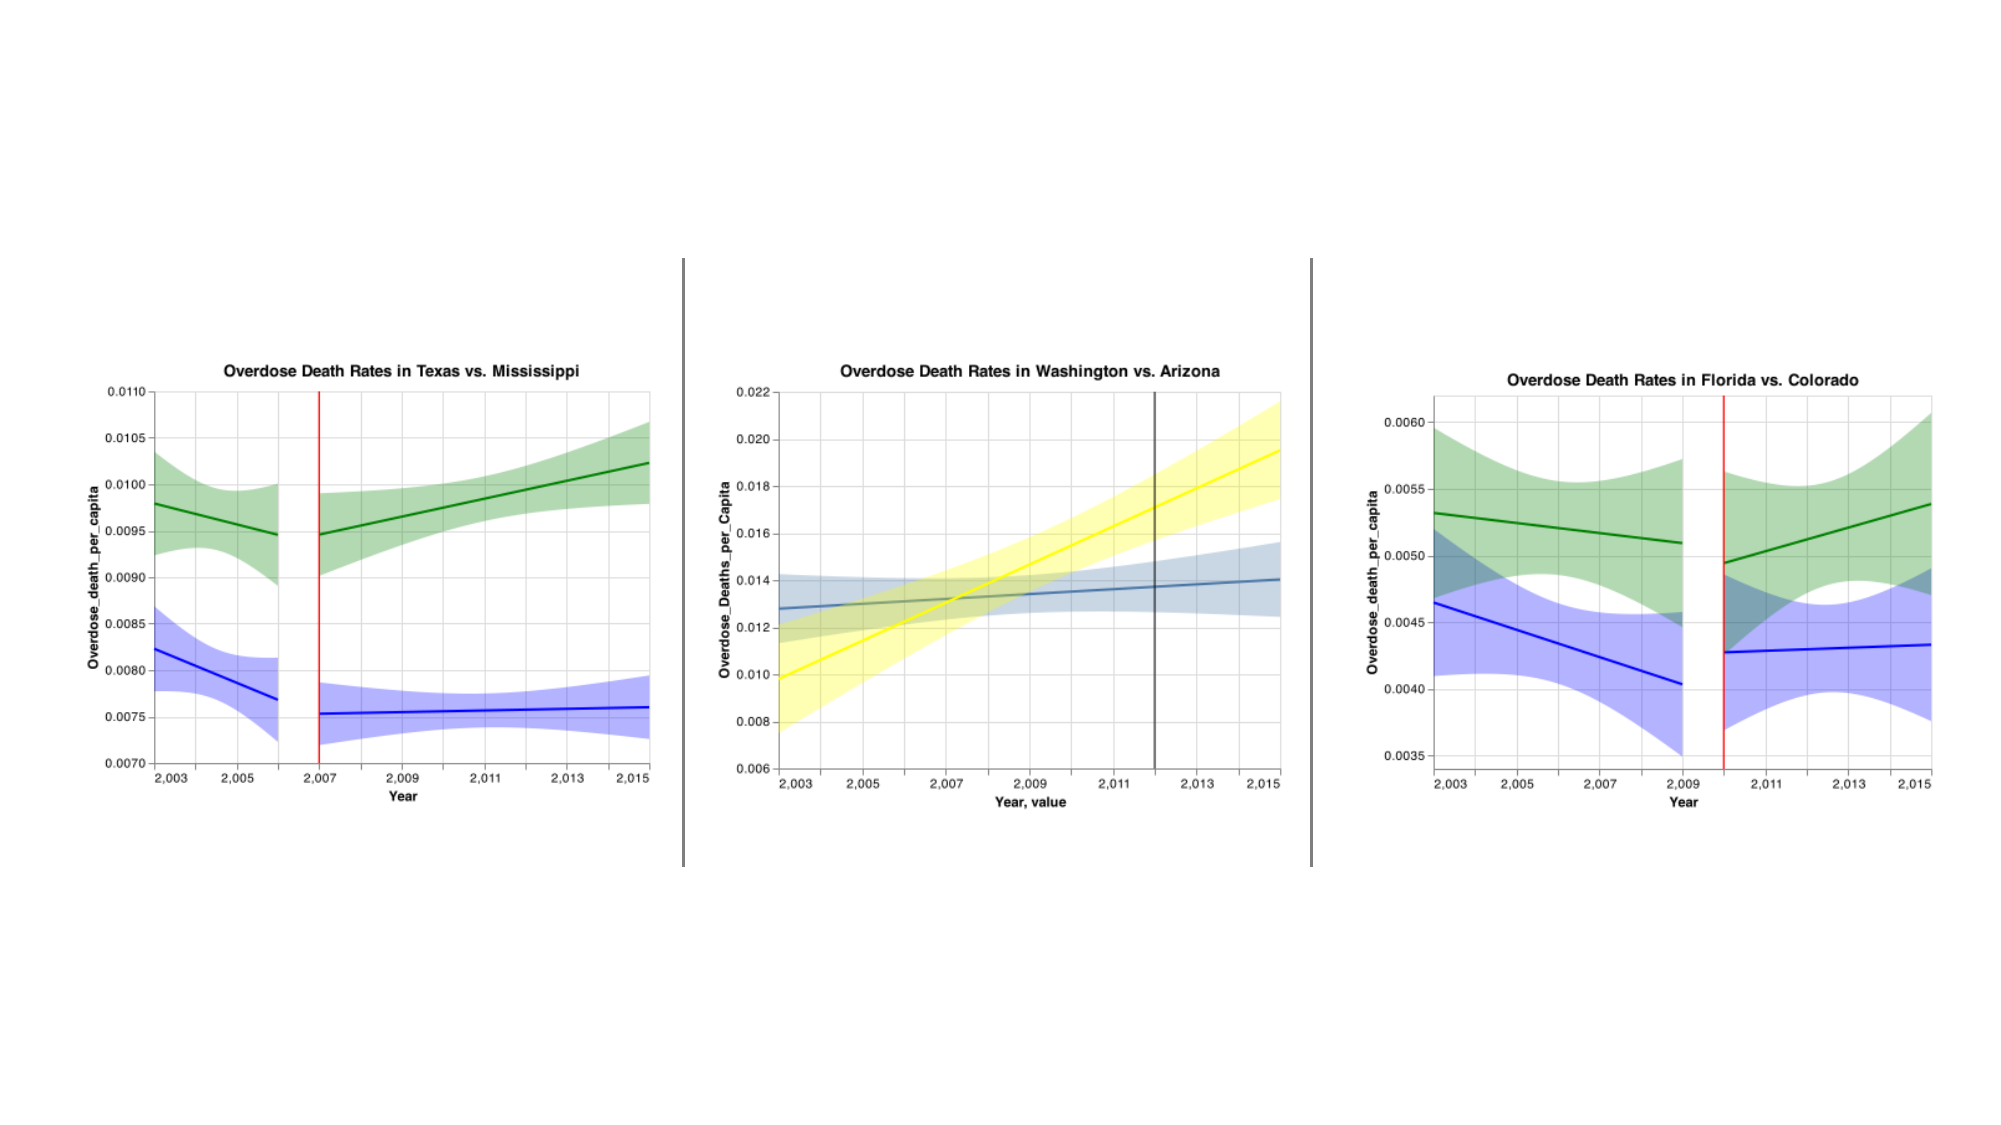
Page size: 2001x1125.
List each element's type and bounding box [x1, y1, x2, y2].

picture [80, 358, 658, 809]
picture [711, 358, 1289, 815]
picture [1359, 367, 1940, 815]
